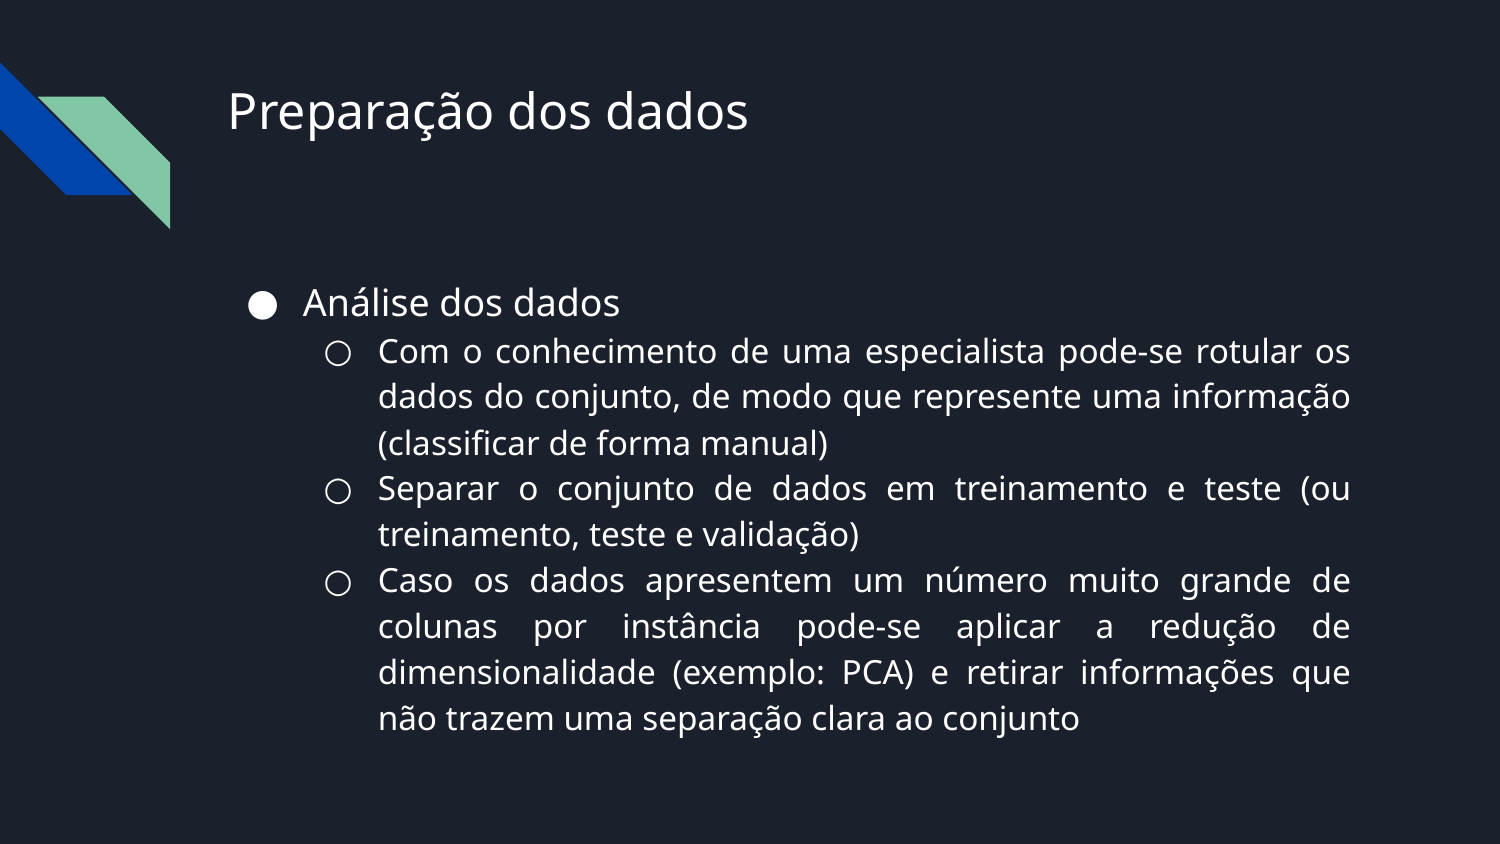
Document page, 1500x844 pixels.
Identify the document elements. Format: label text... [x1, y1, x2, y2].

title Preparação dos dados [212, 64, 1368, 215]
list Análise dos dados Com o conhecimento de uma especialista pode-se rotular os dados do conjunto, de modo que represente uma informação (classificar de forma manual) Separar o conjunto de dados em treinamento e teste (ou treinamento, teste e validação) Caso os dados apresentem um número muito grande de colunas por instância pode-se aplicar a redução de dimensionalidade (exemplo: PCA) e retirar informações que não trazem uma separação clara ao conjunto [212, 257, 1368, 735]
